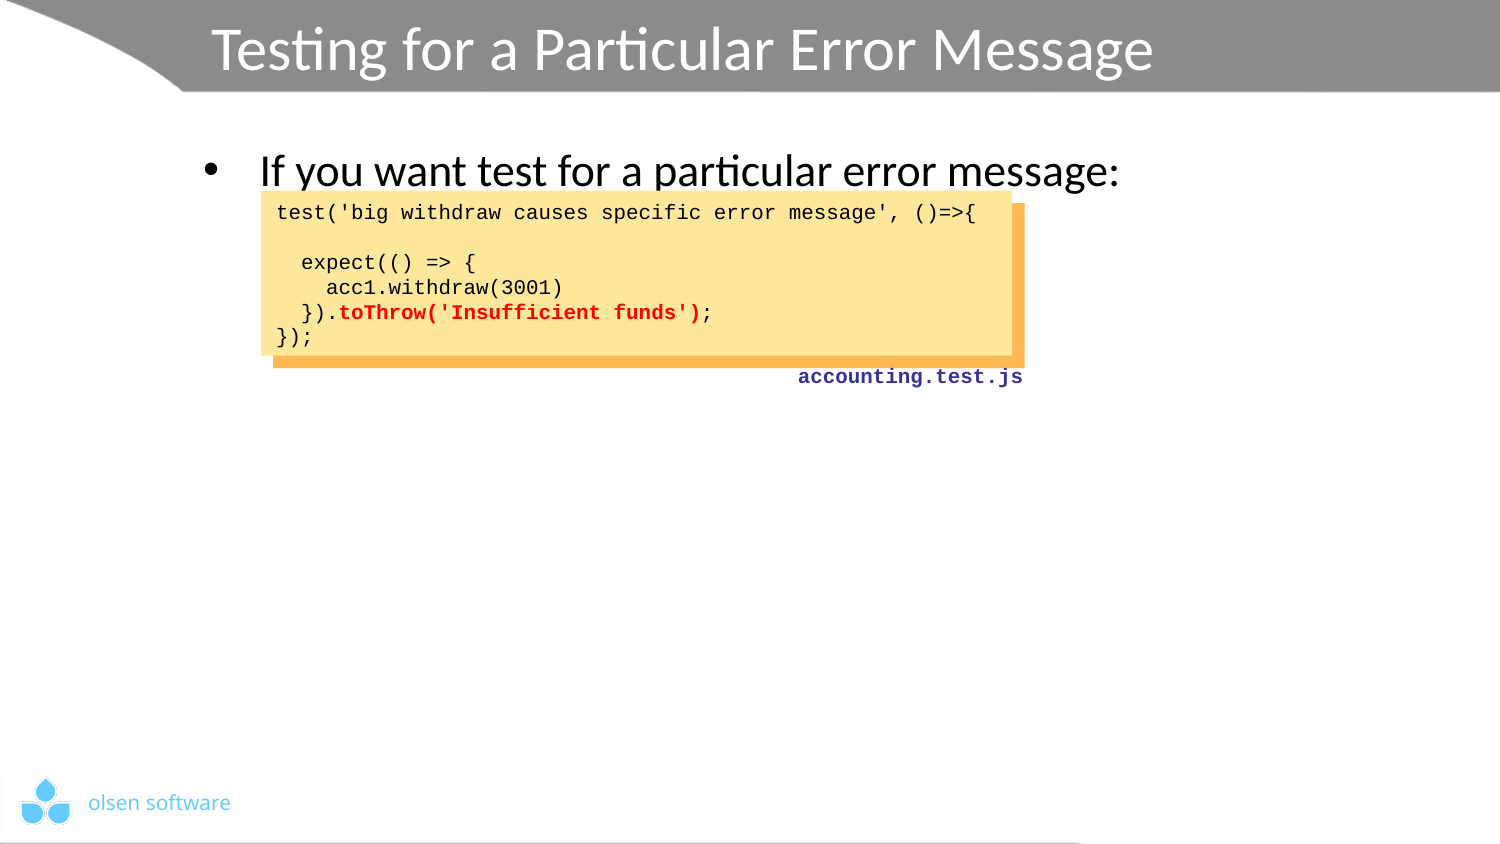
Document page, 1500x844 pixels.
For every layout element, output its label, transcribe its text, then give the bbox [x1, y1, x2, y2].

text_box test('big withdraw causes specific error message', ()=>{ expect(() => { acc1.withdraw(3001) }).toThrow('Insufficient funds'); }); [260, 190, 1013, 356]
title Testing for a Particular Error Message [187, 0, 1426, 93]
text_box accounting.test.js [782, 355, 1038, 395]
picture [0, 0, 1500, 844]
list If you want test for a particular error message: [188, 133, 1425, 716]
